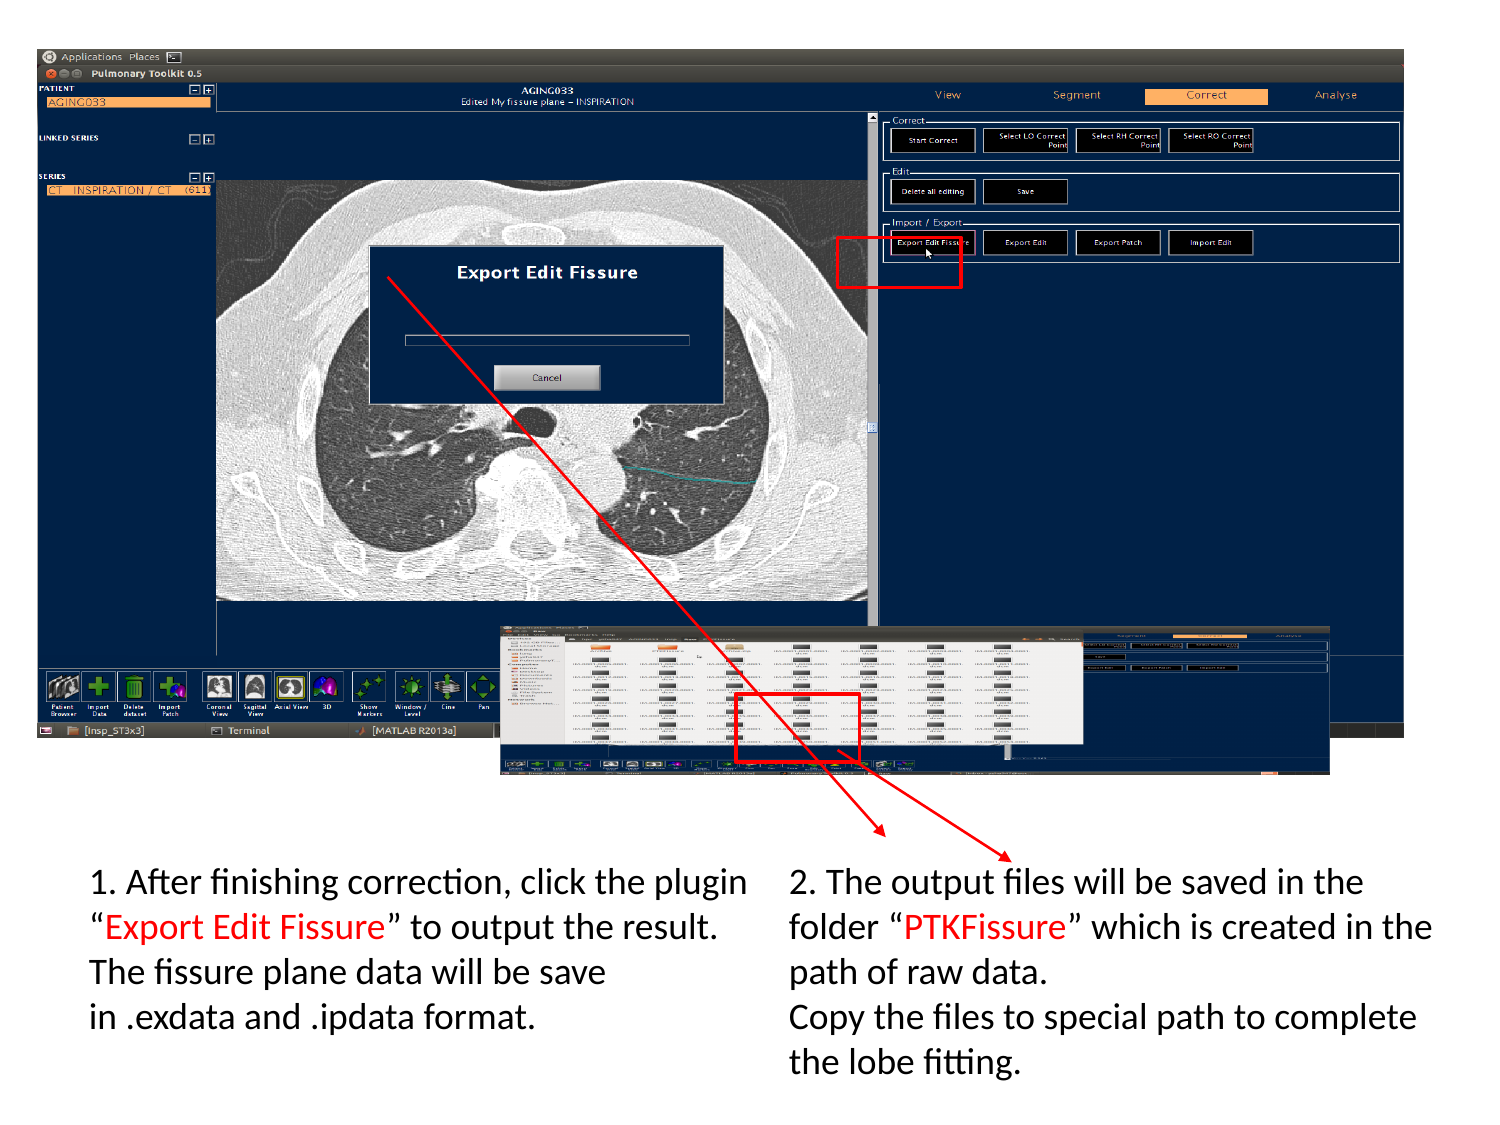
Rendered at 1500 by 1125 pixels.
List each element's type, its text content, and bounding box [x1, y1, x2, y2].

picture [37, 49, 1405, 776]
text_box [888, 783, 1012, 863]
text_box 1. After finishing correction, click the plugin “Export Edit Fissure” to output the result. The fissure plane data will be save in .exdata and .ipdata format. [74, 849, 774, 1090]
text_box [837, 783, 886, 838]
text_box 2. The output files will be saved in the folder “PTKFissure” which is created in the path of raw data. Copy the files to special path to complete the lobe fitting. [774, 849, 1474, 1090]
